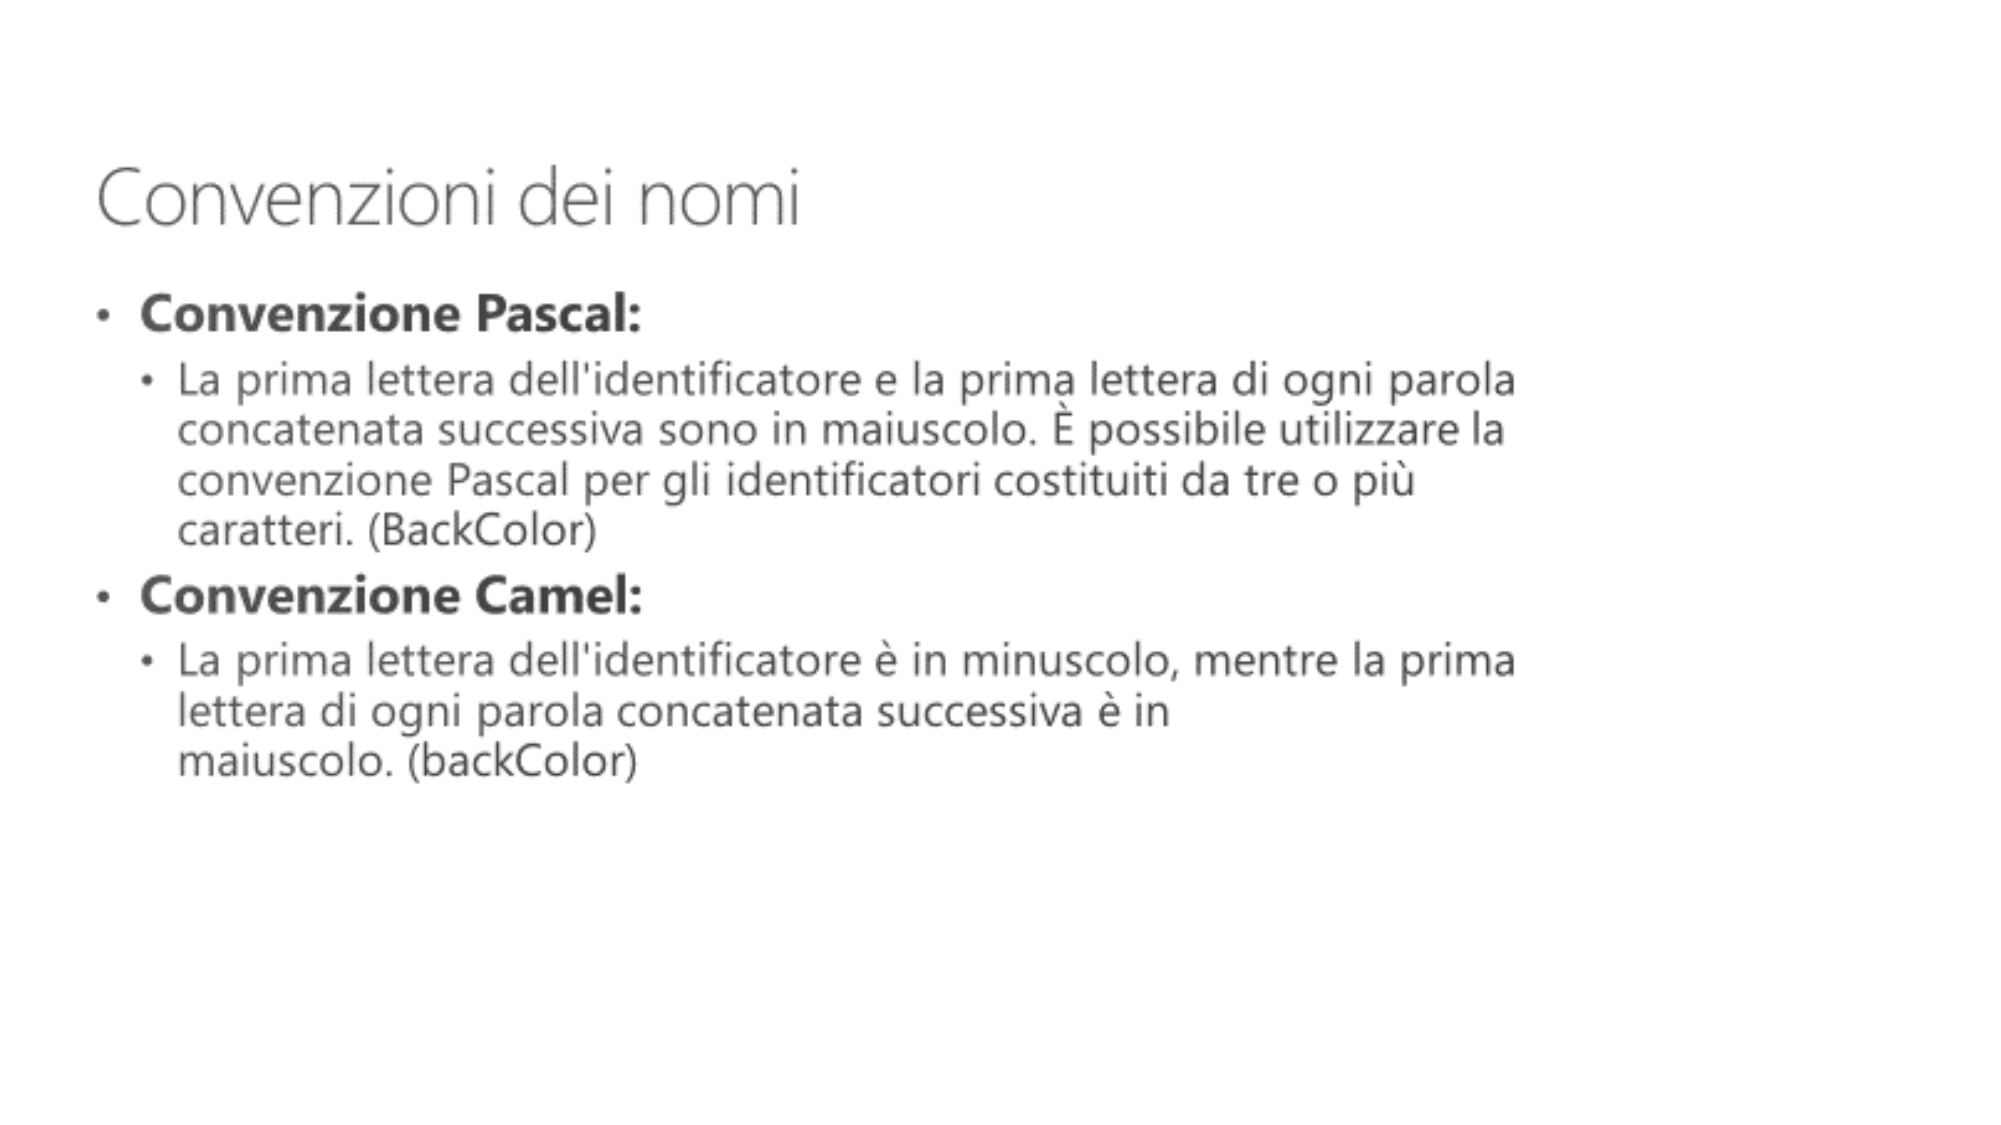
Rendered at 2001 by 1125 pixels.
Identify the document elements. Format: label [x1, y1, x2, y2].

picture [28, 111, 1616, 1005]
